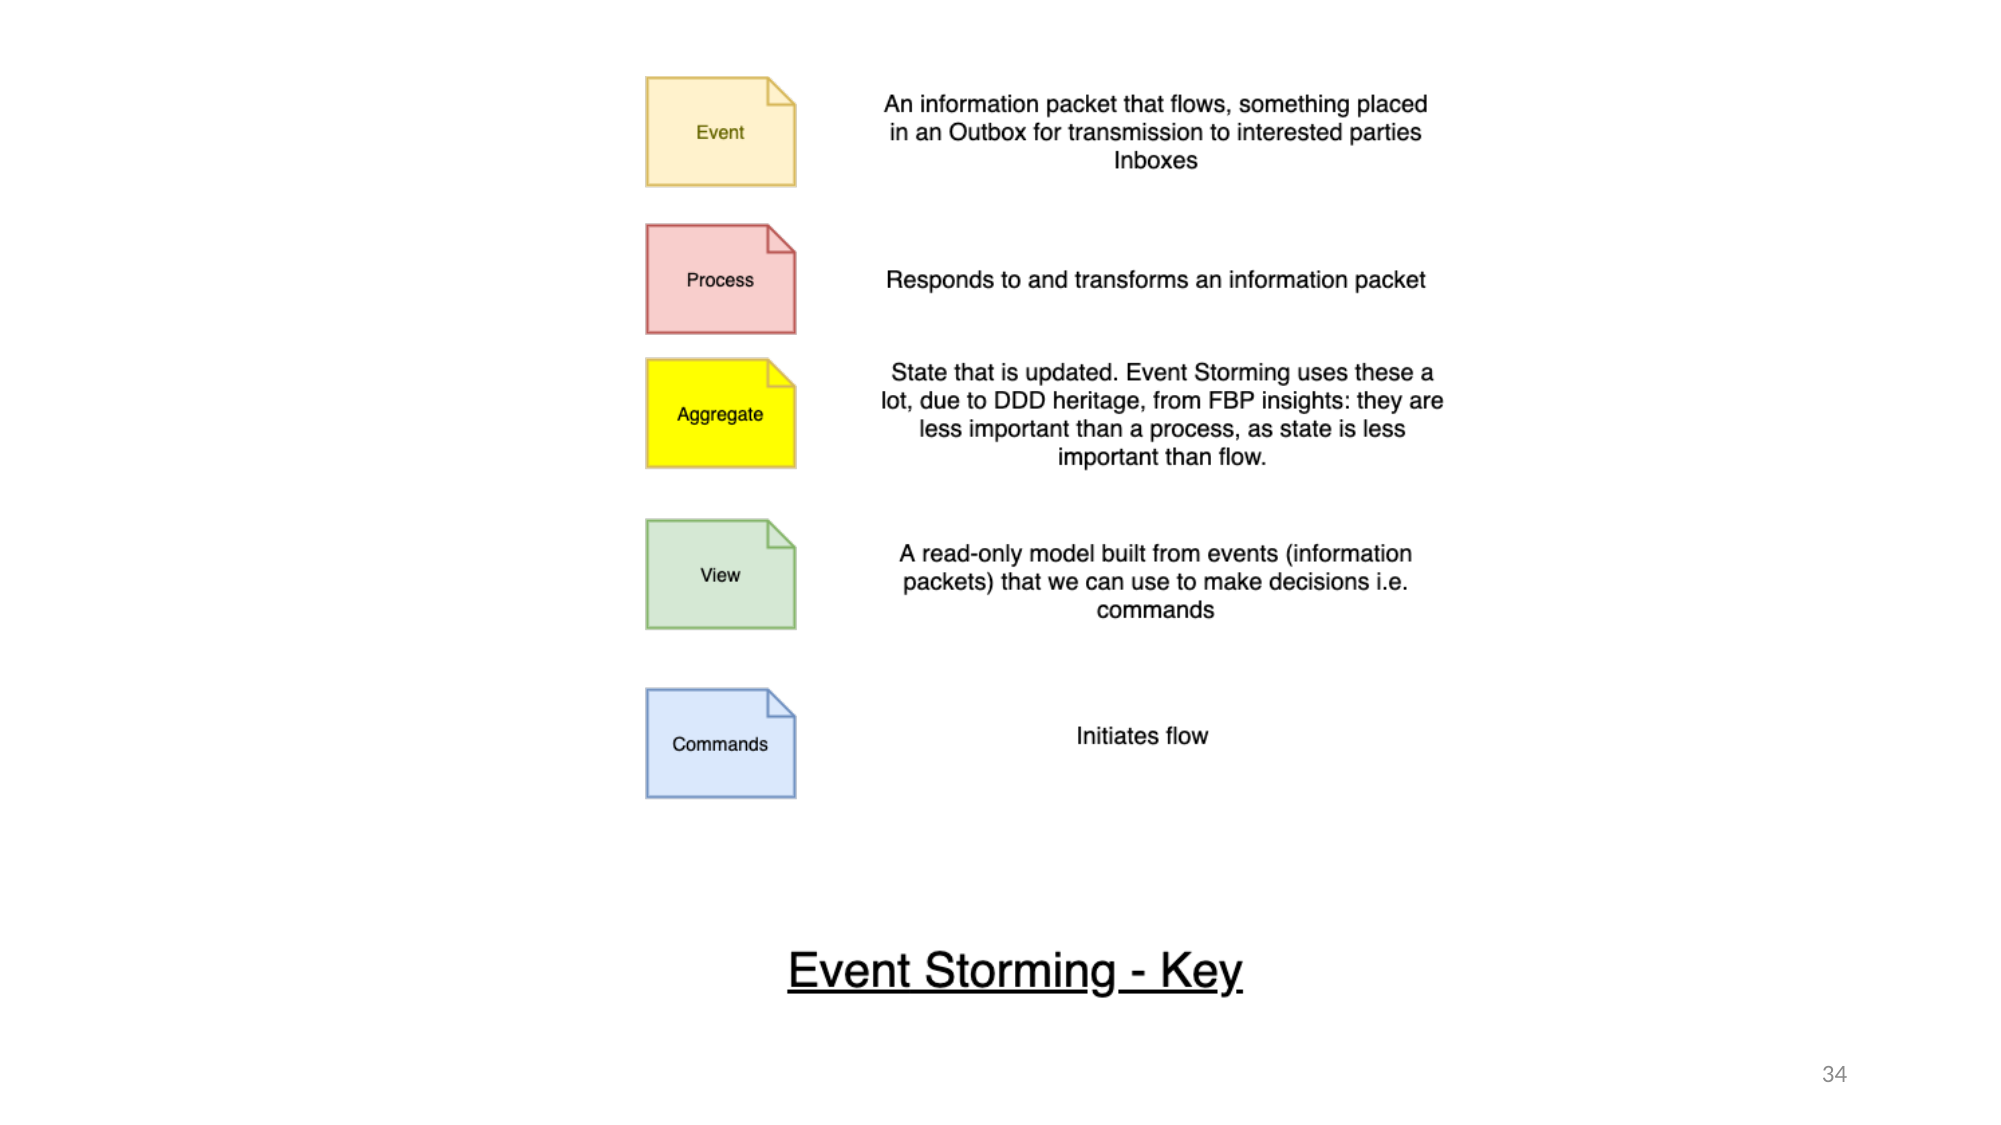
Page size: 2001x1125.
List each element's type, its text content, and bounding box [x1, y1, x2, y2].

slide_number 34 [1412, 1042, 1863, 1103]
picture [553, 76, 1479, 1085]
